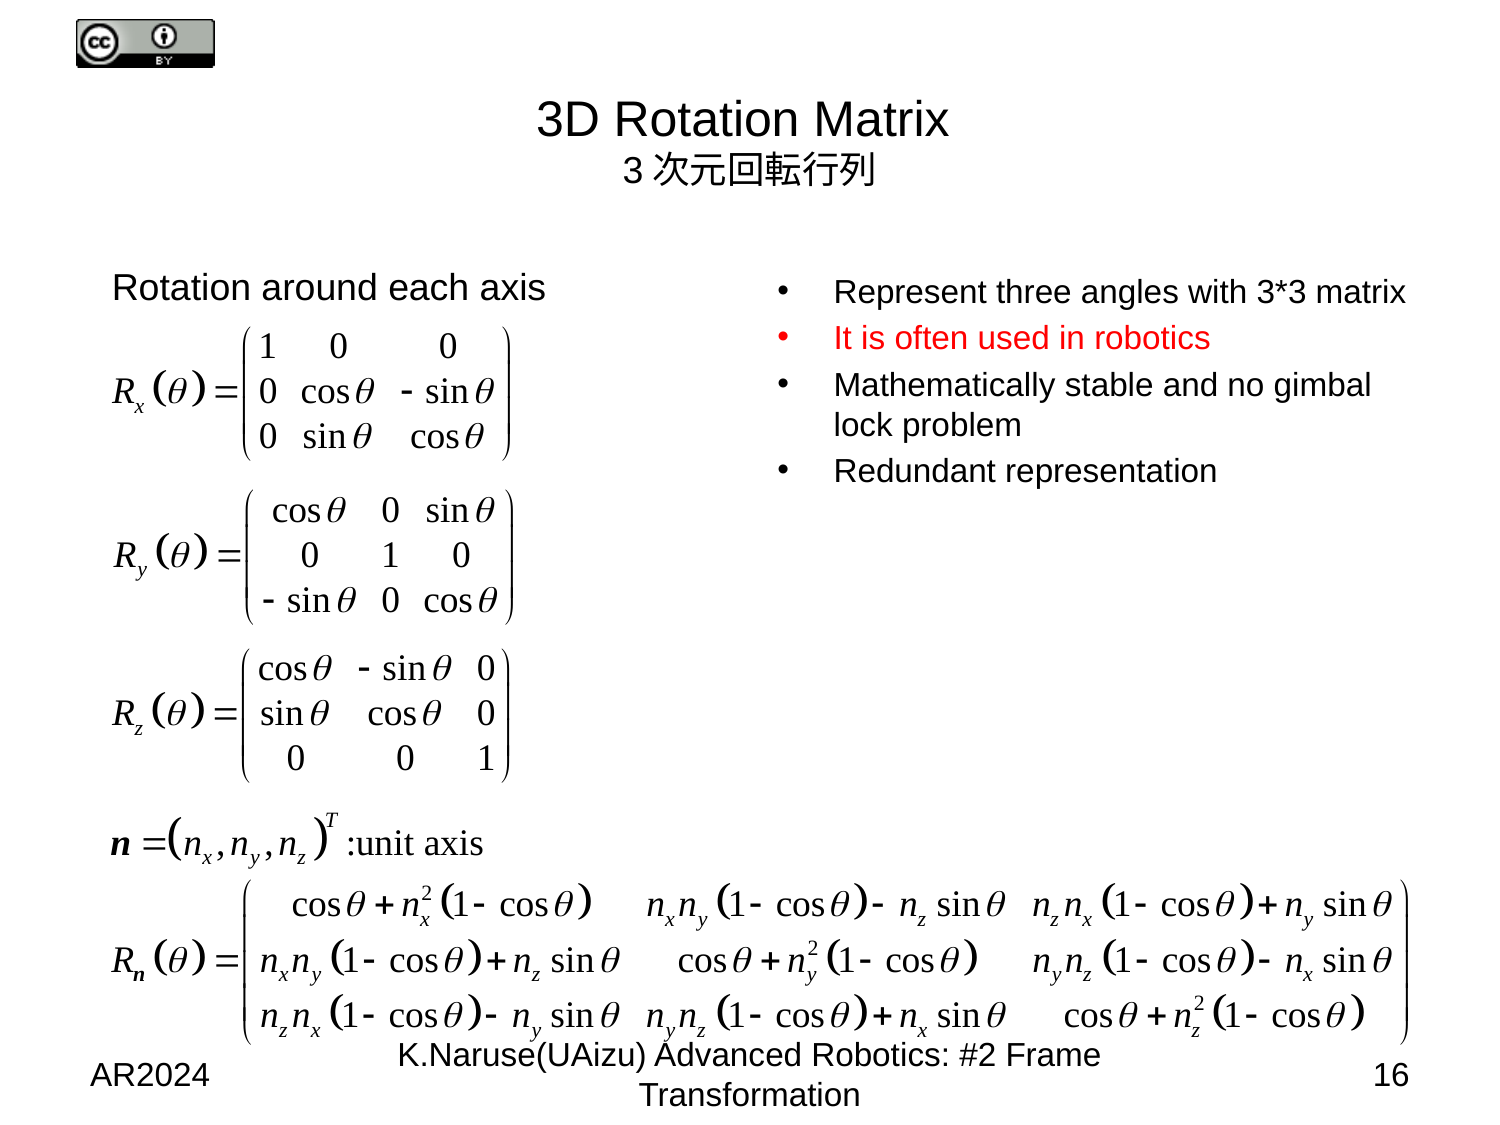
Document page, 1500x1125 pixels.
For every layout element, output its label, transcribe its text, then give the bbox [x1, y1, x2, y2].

text_box Rotation around each axis [97, 255, 562, 316]
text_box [104, 318, 521, 470]
text_box Represent three angles with 3*3 matrix It is often used in robotics Mathematically stable and no gimbal lock problem Redundant representation [762, 262, 1425, 1005]
title 3D Rotation Matrix 3次元回転行列 [75, 45, 1425, 233]
picture [76, 19, 215, 45]
footer K.Naruse(UAizu) Advanced Robotics: #2 Frame Transformation [312, 1062, 1188, 1103]
slide_number 16 [1198, 1042, 1425, 1103]
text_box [106, 482, 526, 633]
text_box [104, 803, 1421, 1054]
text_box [104, 640, 521, 792]
slide_number AR2024 [75, 1042, 302, 1103]
